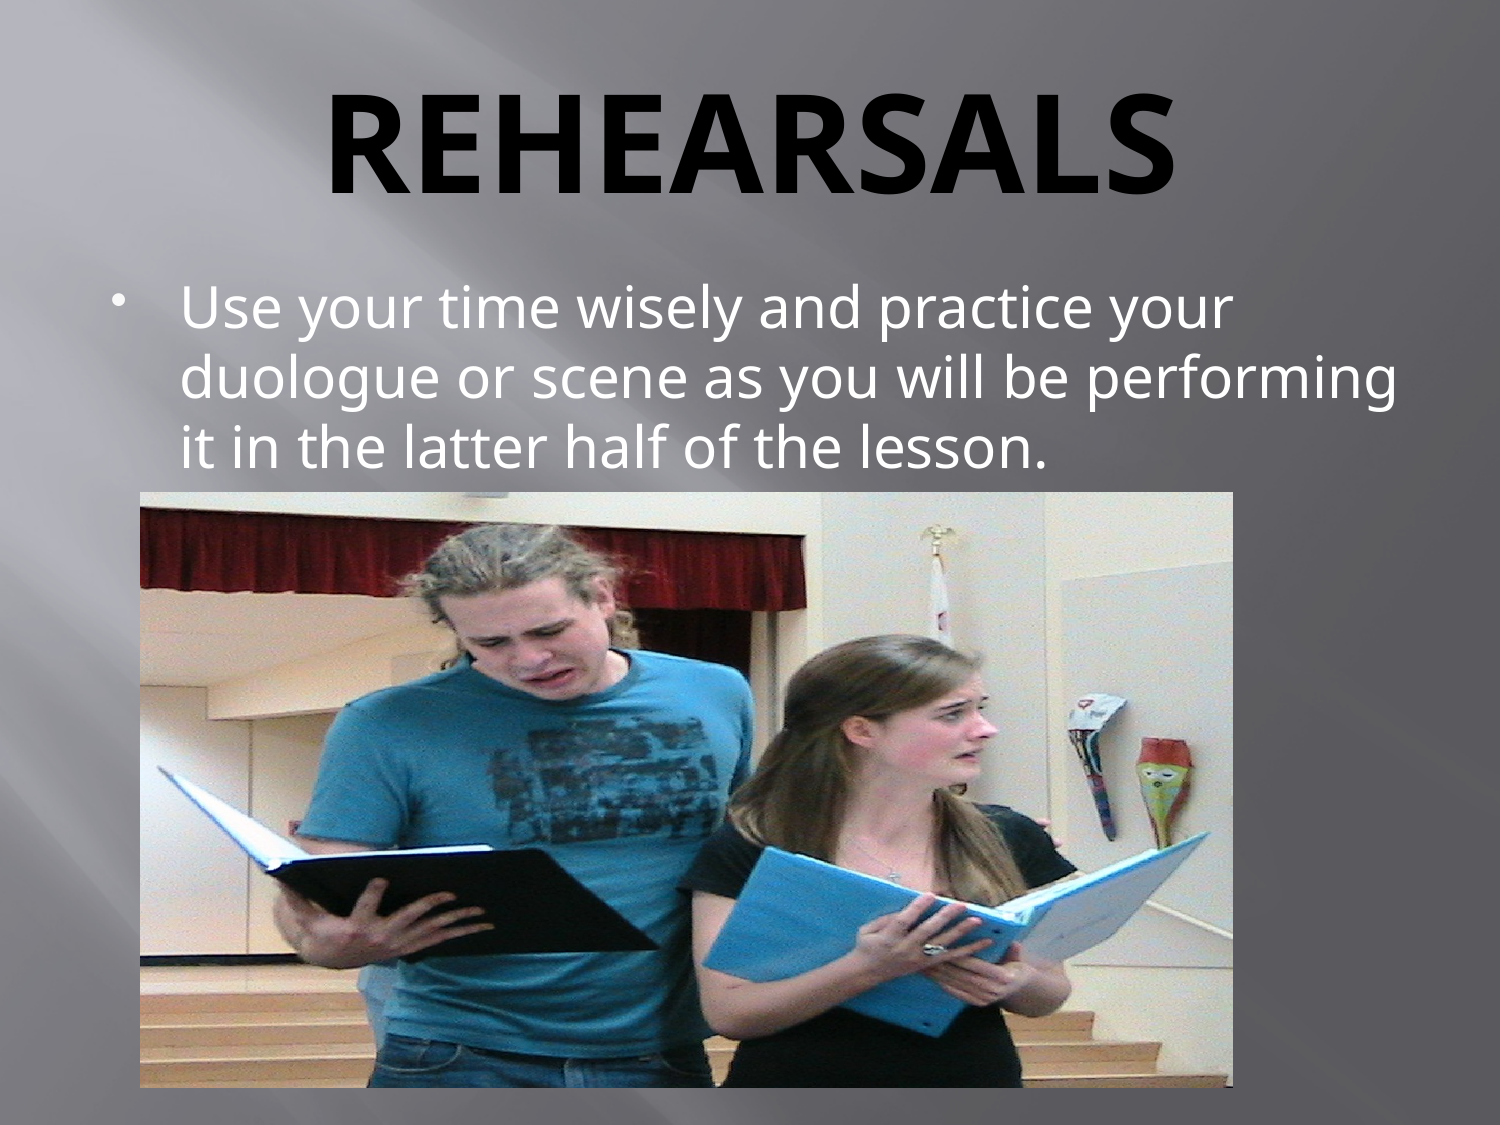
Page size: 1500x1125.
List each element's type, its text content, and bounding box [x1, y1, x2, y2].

list Use your time wisely and practice your duologue or scene as you will be performing it in the latter half of the lesson. [75, 262, 1425, 1035]
title REHEARSALS [75, 45, 1425, 233]
picture [140, 491, 1233, 1088]
